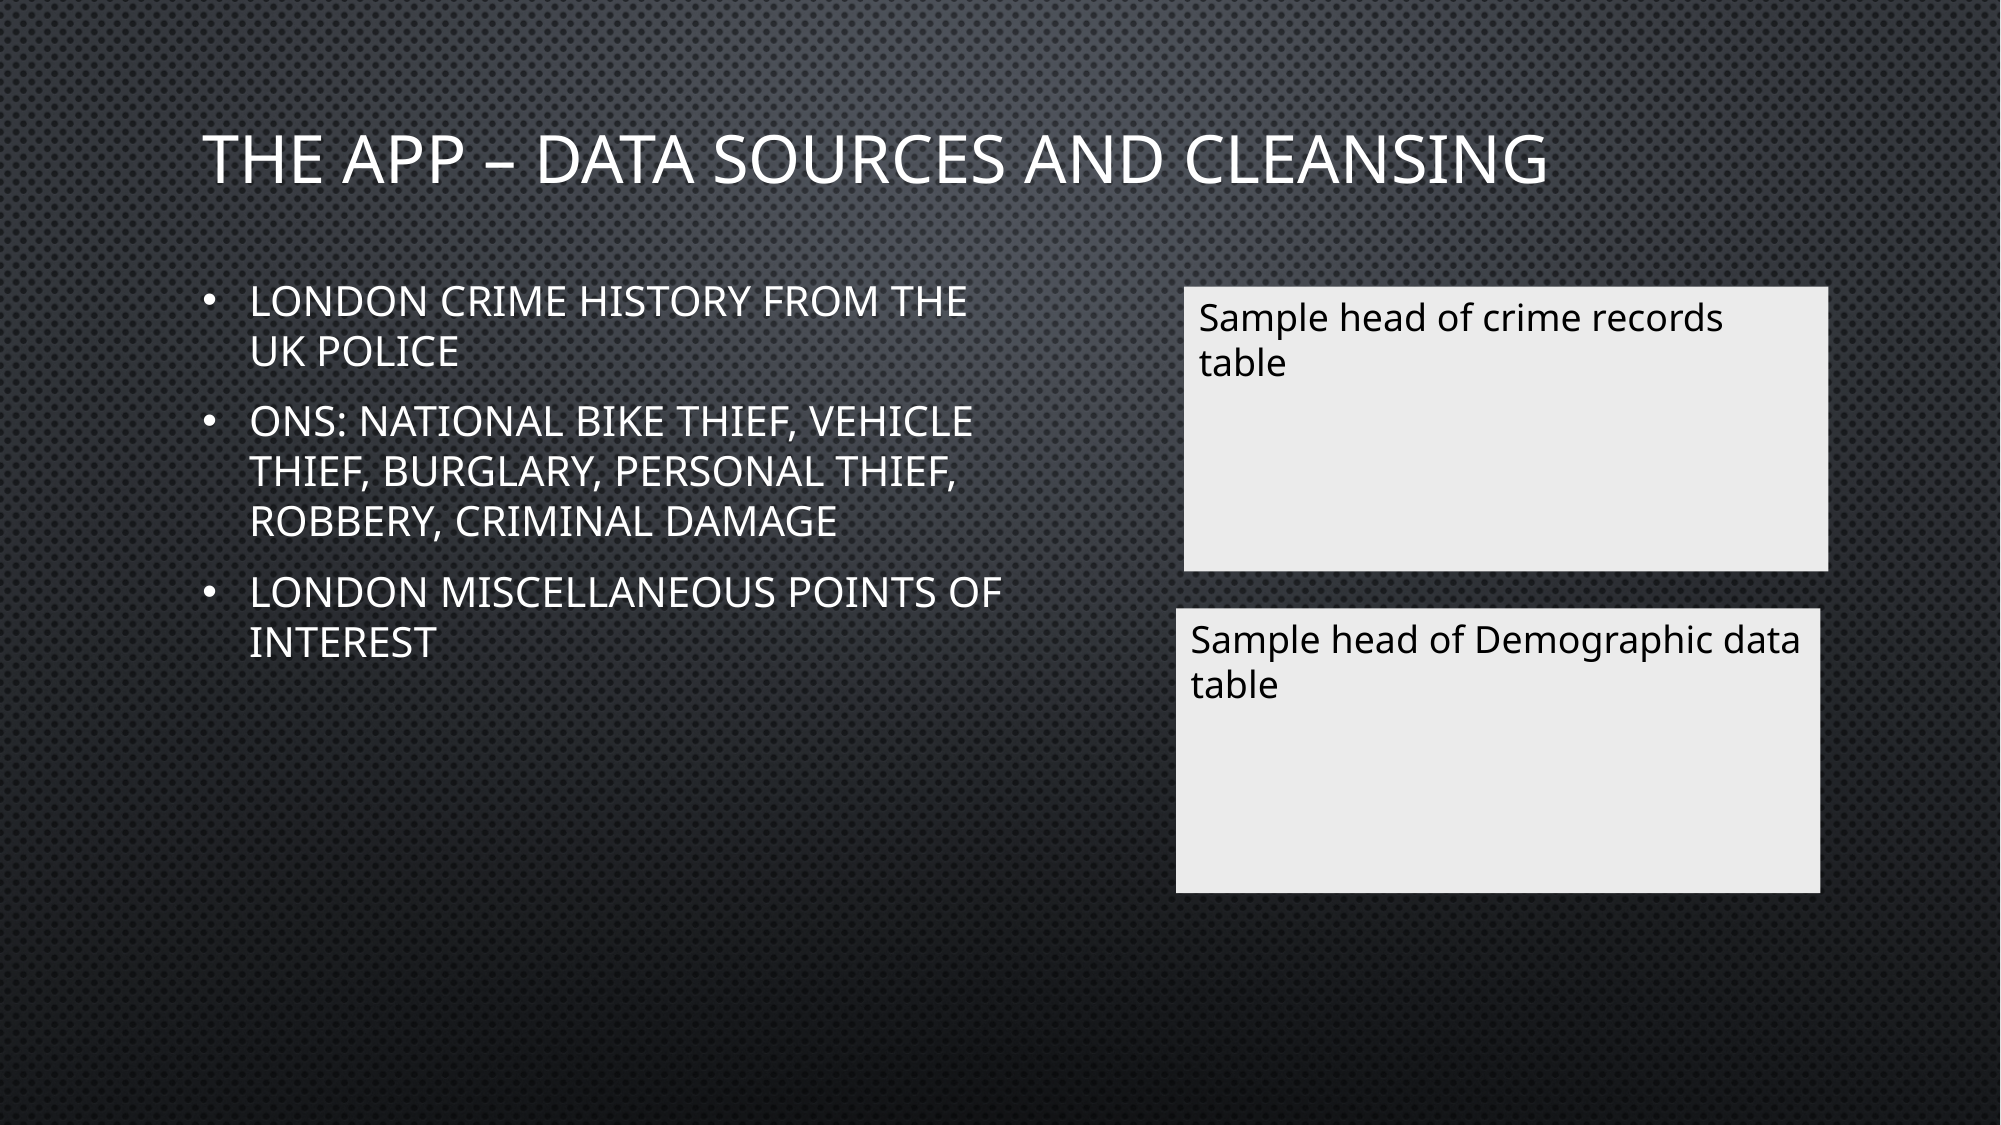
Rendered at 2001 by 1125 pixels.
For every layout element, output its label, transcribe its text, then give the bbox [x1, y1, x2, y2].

text_box Sample head of Demographic data table [1176, 608, 1821, 894]
text_box Sample head of crime records table [1184, 286, 1829, 572]
list London crime history from the UK Police ONS: National bike thief, vehicle thief, burglary, personal thief, robbery, criminal damage London miscellaneous points of interest [187, 266, 1045, 950]
title The App – Data Sources and Cleansing [187, 71, 1813, 242]
